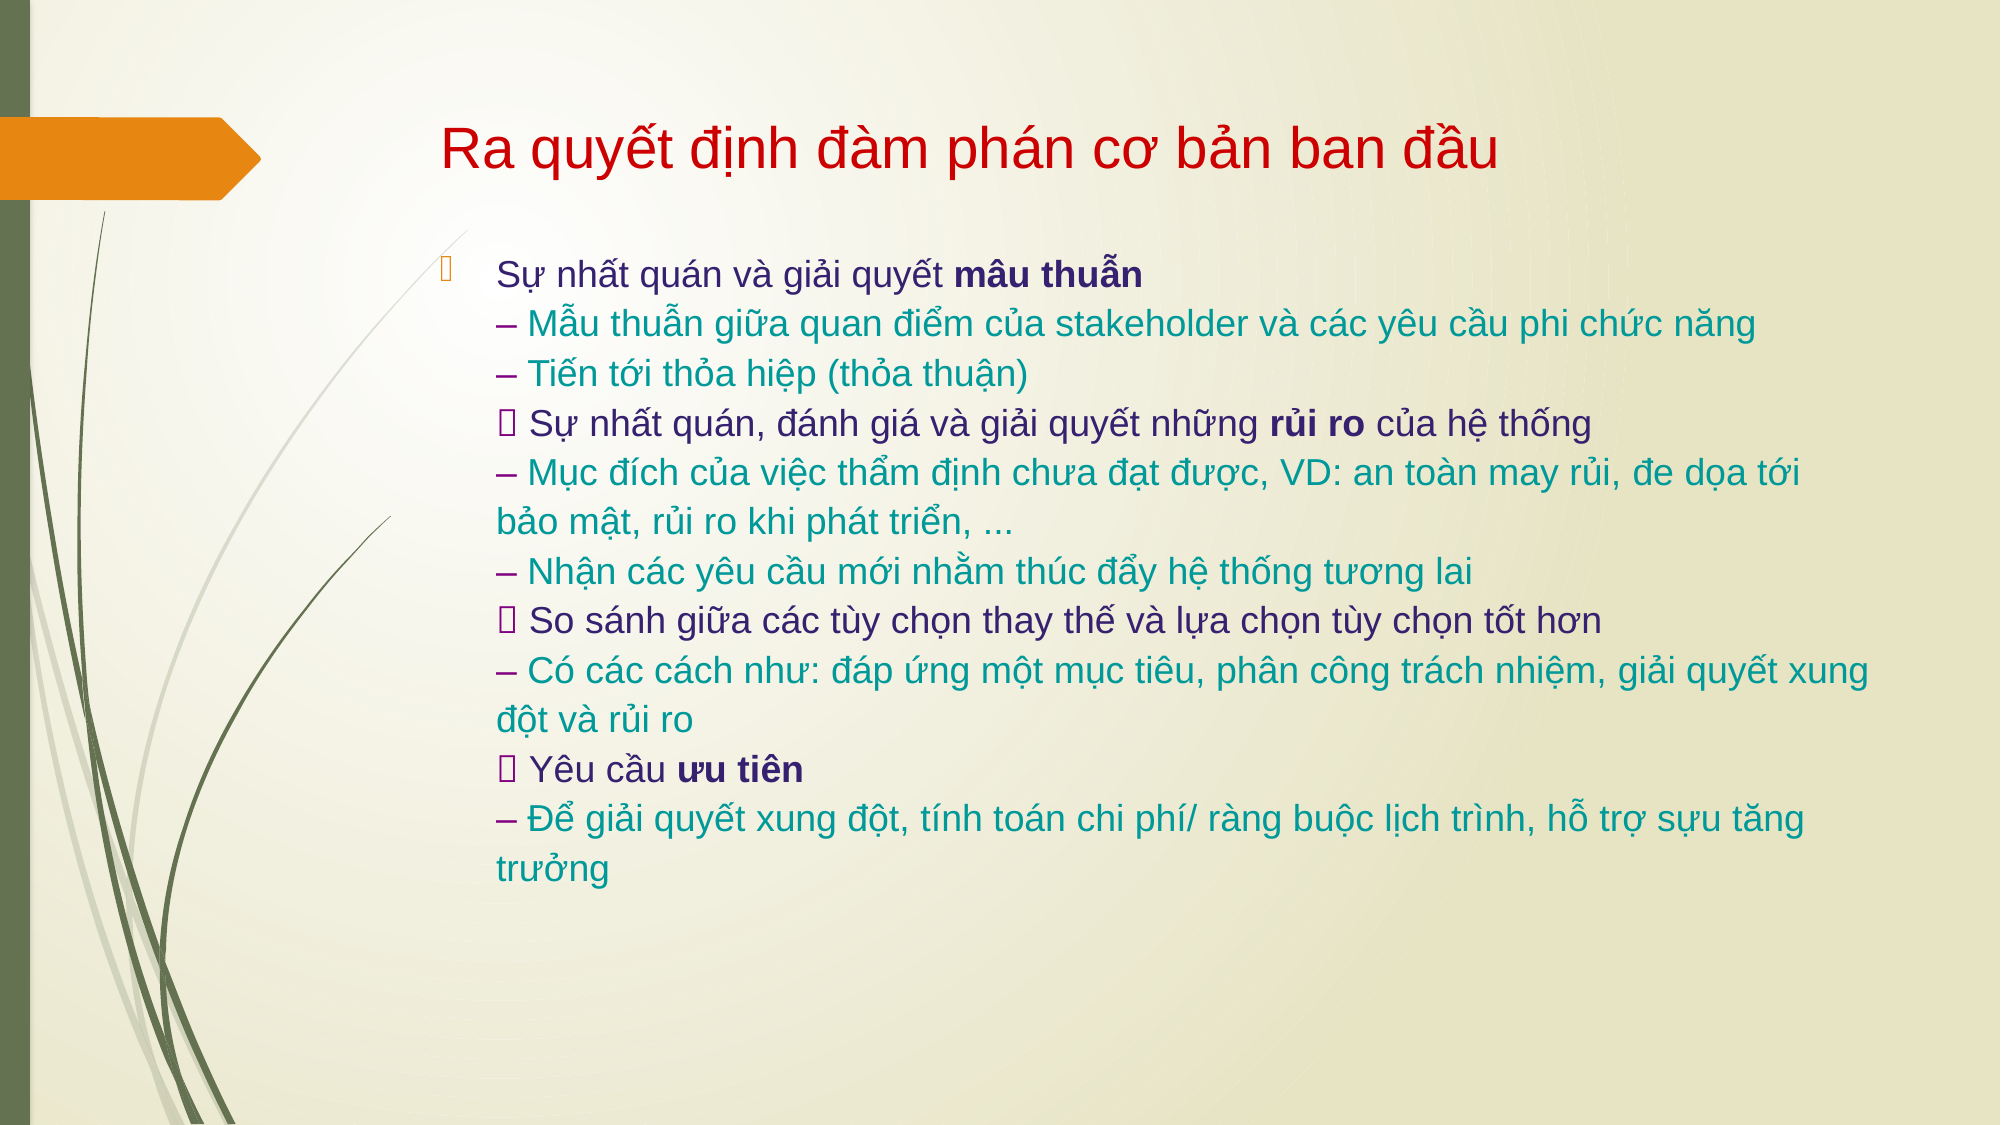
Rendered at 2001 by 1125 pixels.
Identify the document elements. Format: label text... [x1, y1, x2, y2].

list Sự nhất quán và giải quyết mâu thuẫn – Mẫu thuẫn giữa quan điểm của stakeholder và các yêu cầu phi chức năng – Tiến tới thỏa hiệp (thỏa thuận)  Sự nhất quán, đánh giá và giải quyết những rủi ro của hệ thống – Mục đích của việc thẩm định chưa đạt được, VD: an toàn may rủi, đe dọa tới bảo mật, rủi ro khi phát triển, ... – Nhận các yêu cầu mới nhằm thúc đẩy hệ thống tương lai  So sánh giữa các tùy chọn thay thế và lựa chọn tùy chọn tốt hơn – Có các cách như: đáp ứng một mục tiêu, phân công trách nhiệm, giải quyết xung đột và rủi ro  Yêu cầu ưu tiên – Để giải quyết xung đột, tính toán chi phí/ ràng buộc lịch trình, hỗ trợ sựu tăng trưởng [424, 237, 1888, 970]
title Ra quyết định đàm phán cơ bản ban đầu [425, 102, 1888, 222]
